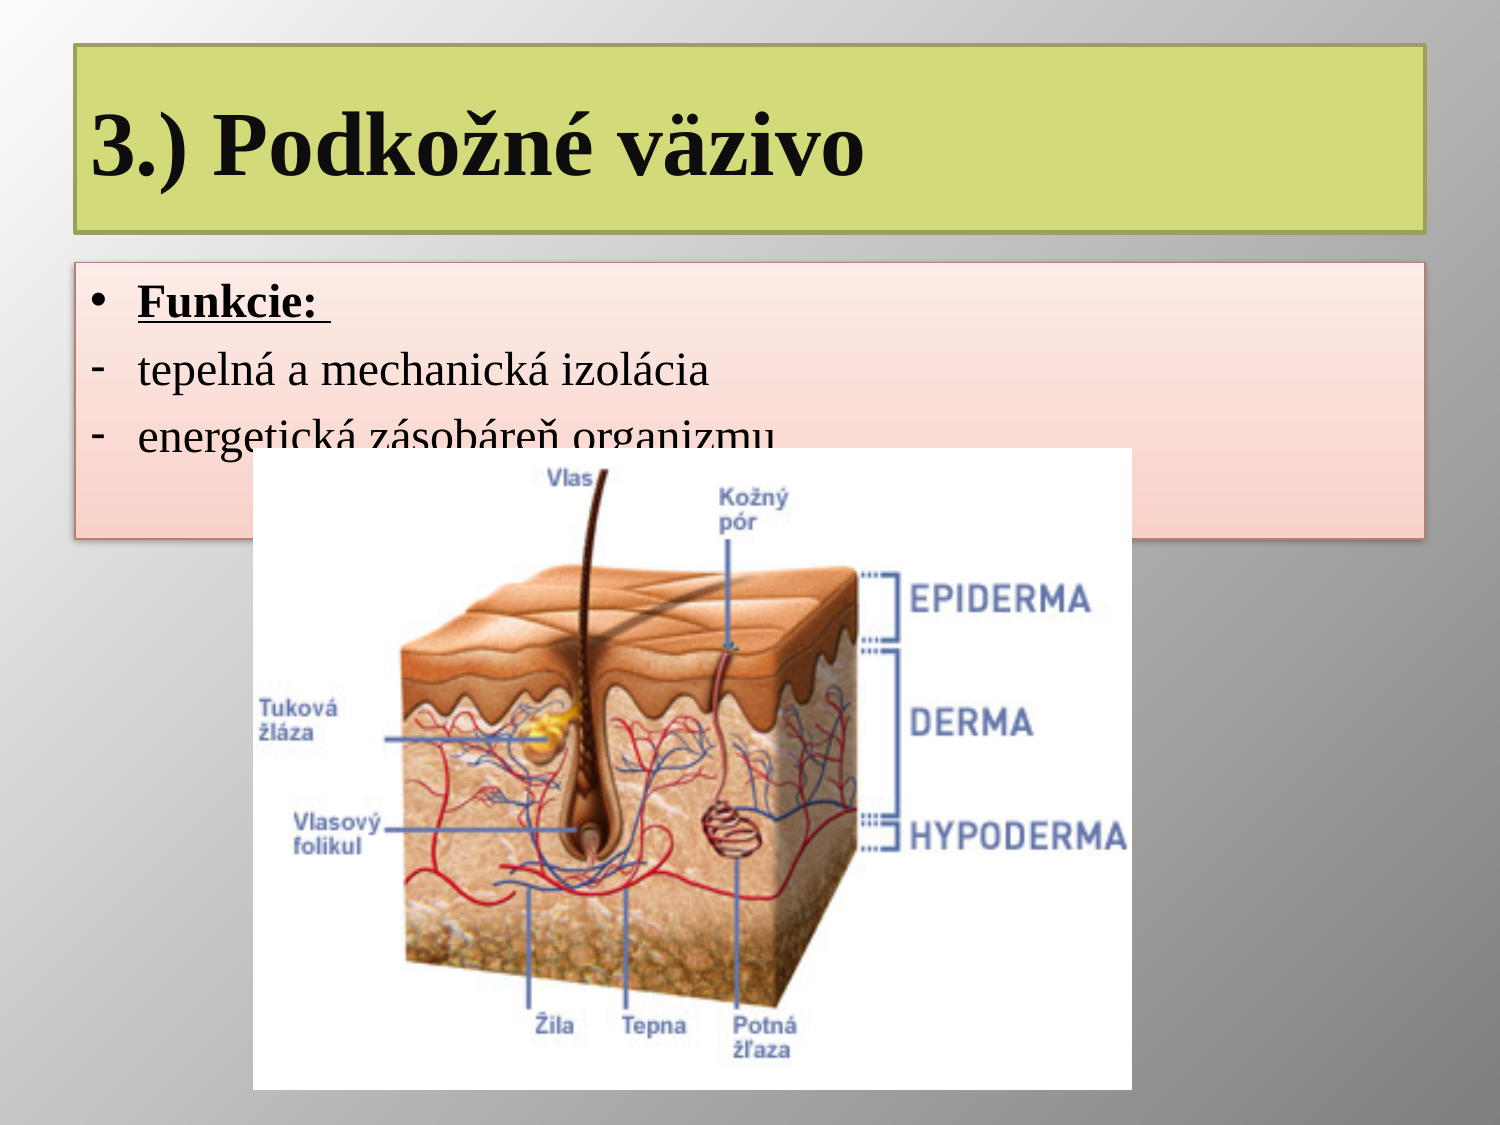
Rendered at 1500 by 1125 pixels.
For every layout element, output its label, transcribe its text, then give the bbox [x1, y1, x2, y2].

title 3.) Podkožné väzivo [73, 43, 1427, 235]
picture [253, 447, 1132, 1091]
list Funkcie: tepelná a mechanická izolácia energetická zásobáreň organizmu [74, 262, 1426, 540]
